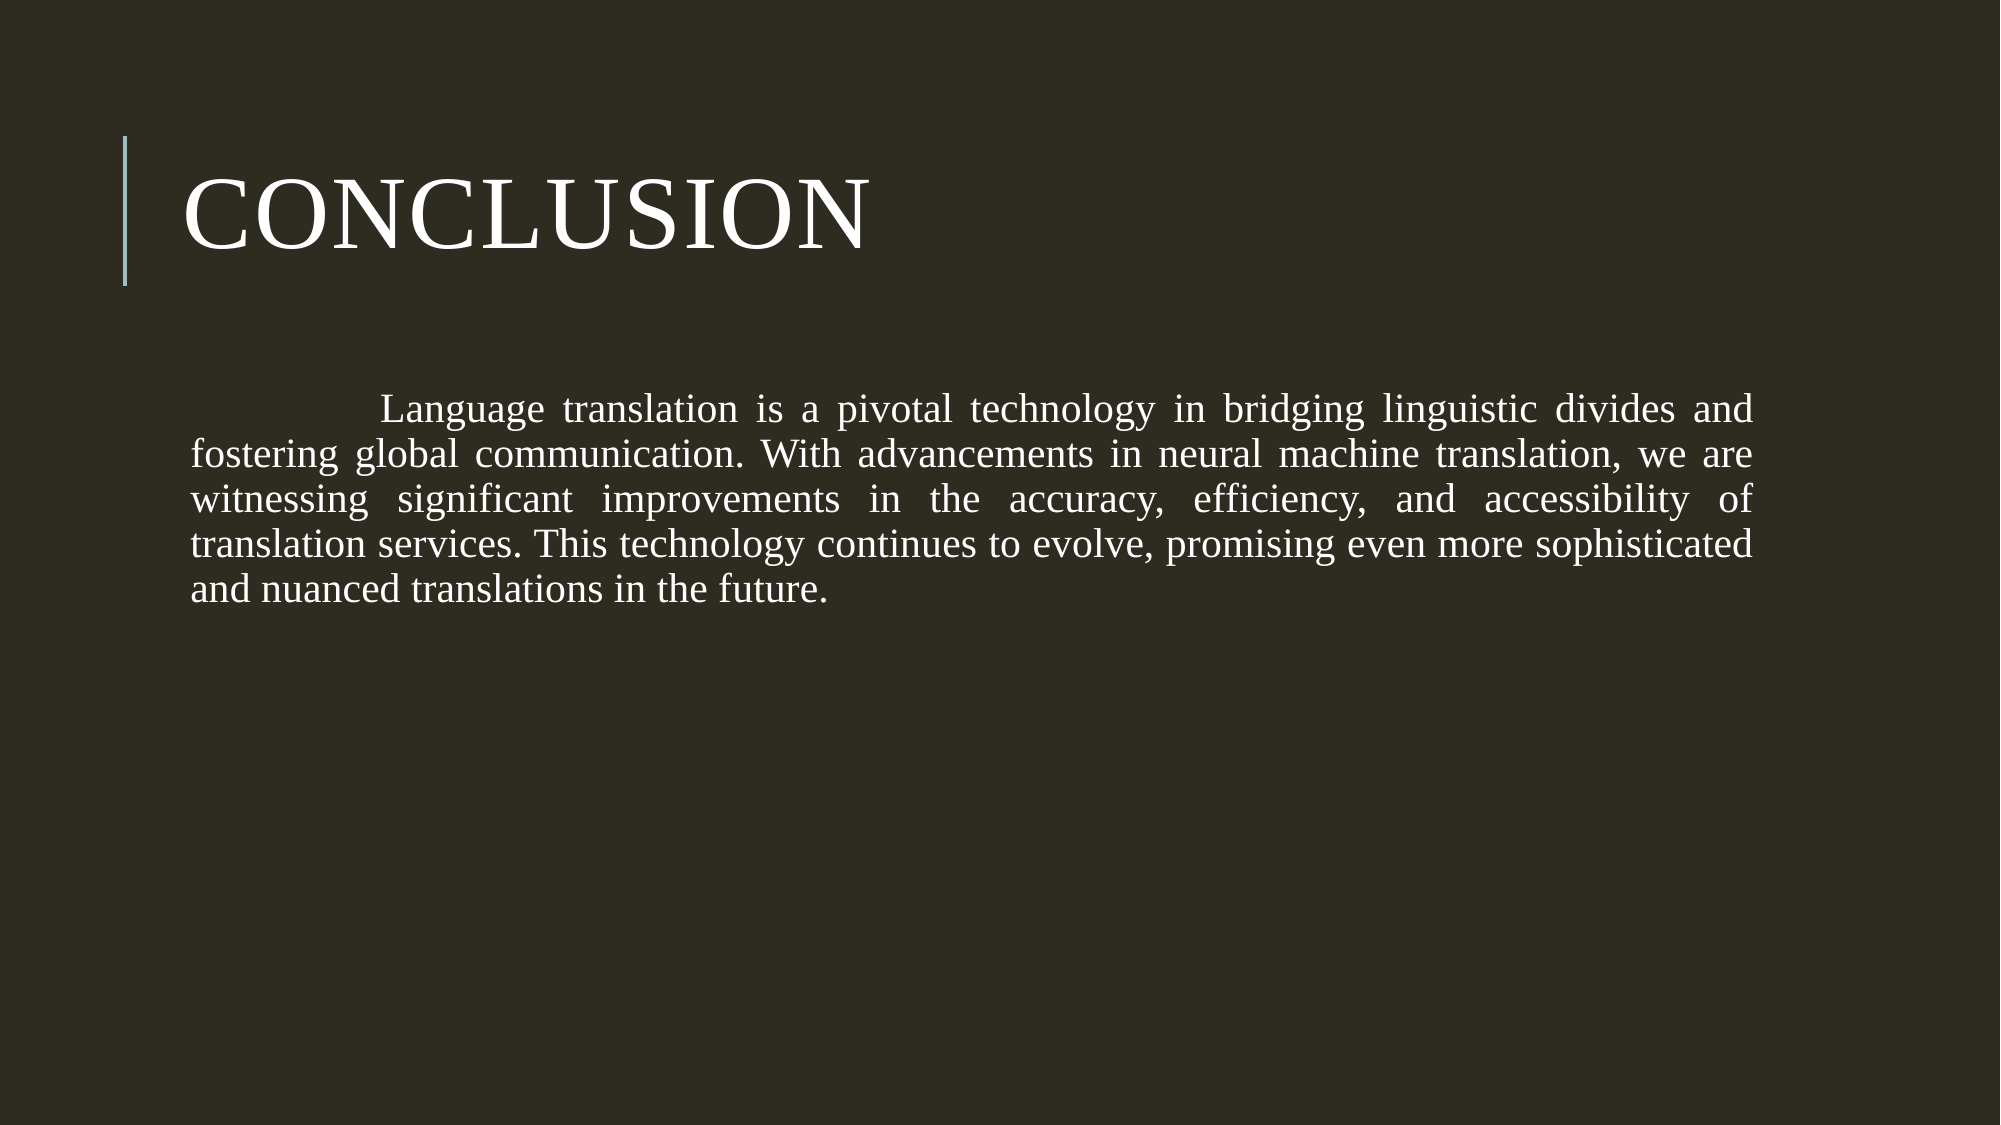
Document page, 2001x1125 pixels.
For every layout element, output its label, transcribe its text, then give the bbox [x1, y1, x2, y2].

title Conclusion [168, 96, 1763, 342]
list Language translation is a pivotal technology in bridging linguistic divides and fostering global communication. With advancements in neural machine translation, we are witnessing significant improvements in the accuracy, efficiency, and accessibility of translation services. This technology continues to evolve, promising even more sophisticated and nuanced translations in the future. [168, 375, 1763, 1035]
